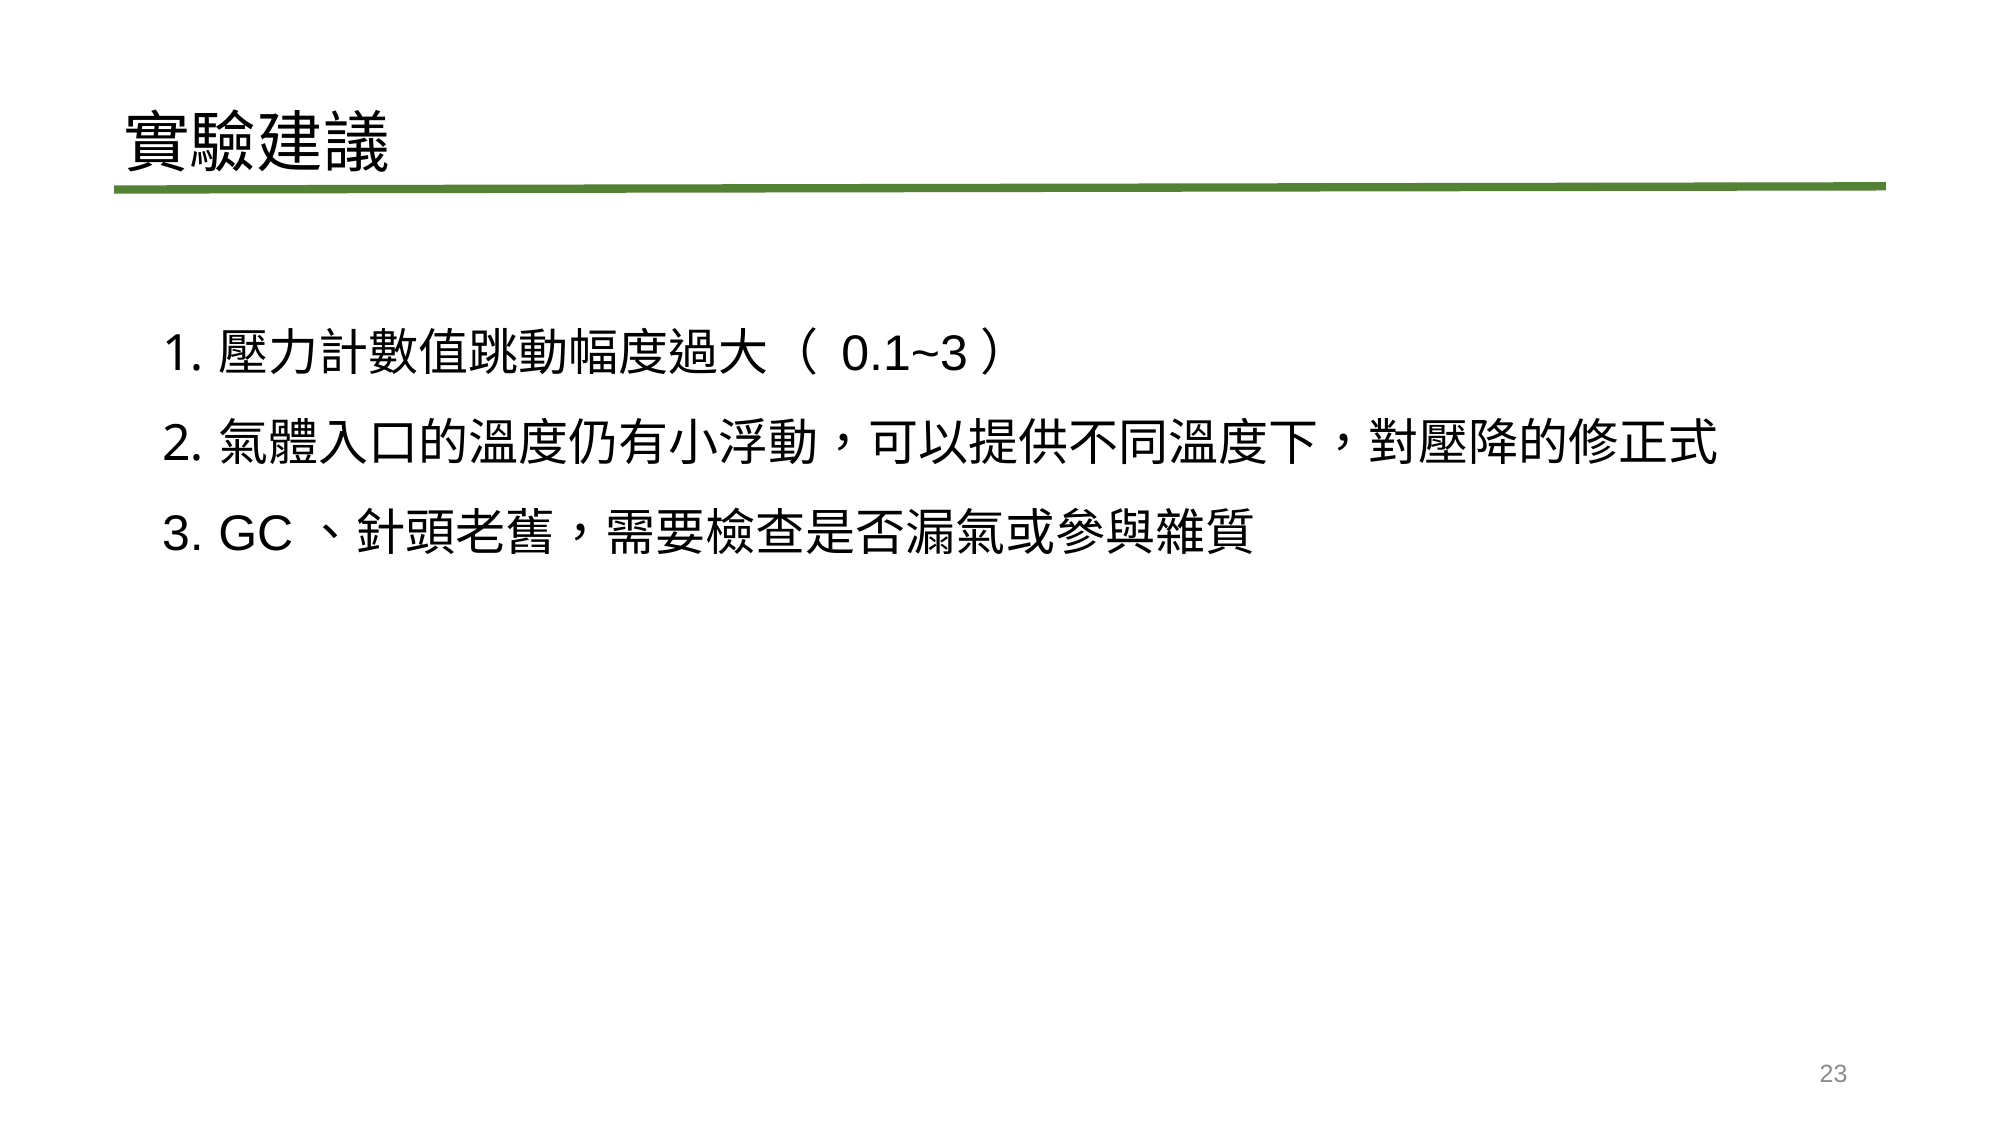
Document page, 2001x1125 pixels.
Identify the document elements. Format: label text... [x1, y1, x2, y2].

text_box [114, 186, 1886, 190]
text_box 實驗建議 [108, 92, 406, 187]
slide_number 23 [1412, 1042, 1863, 1103]
